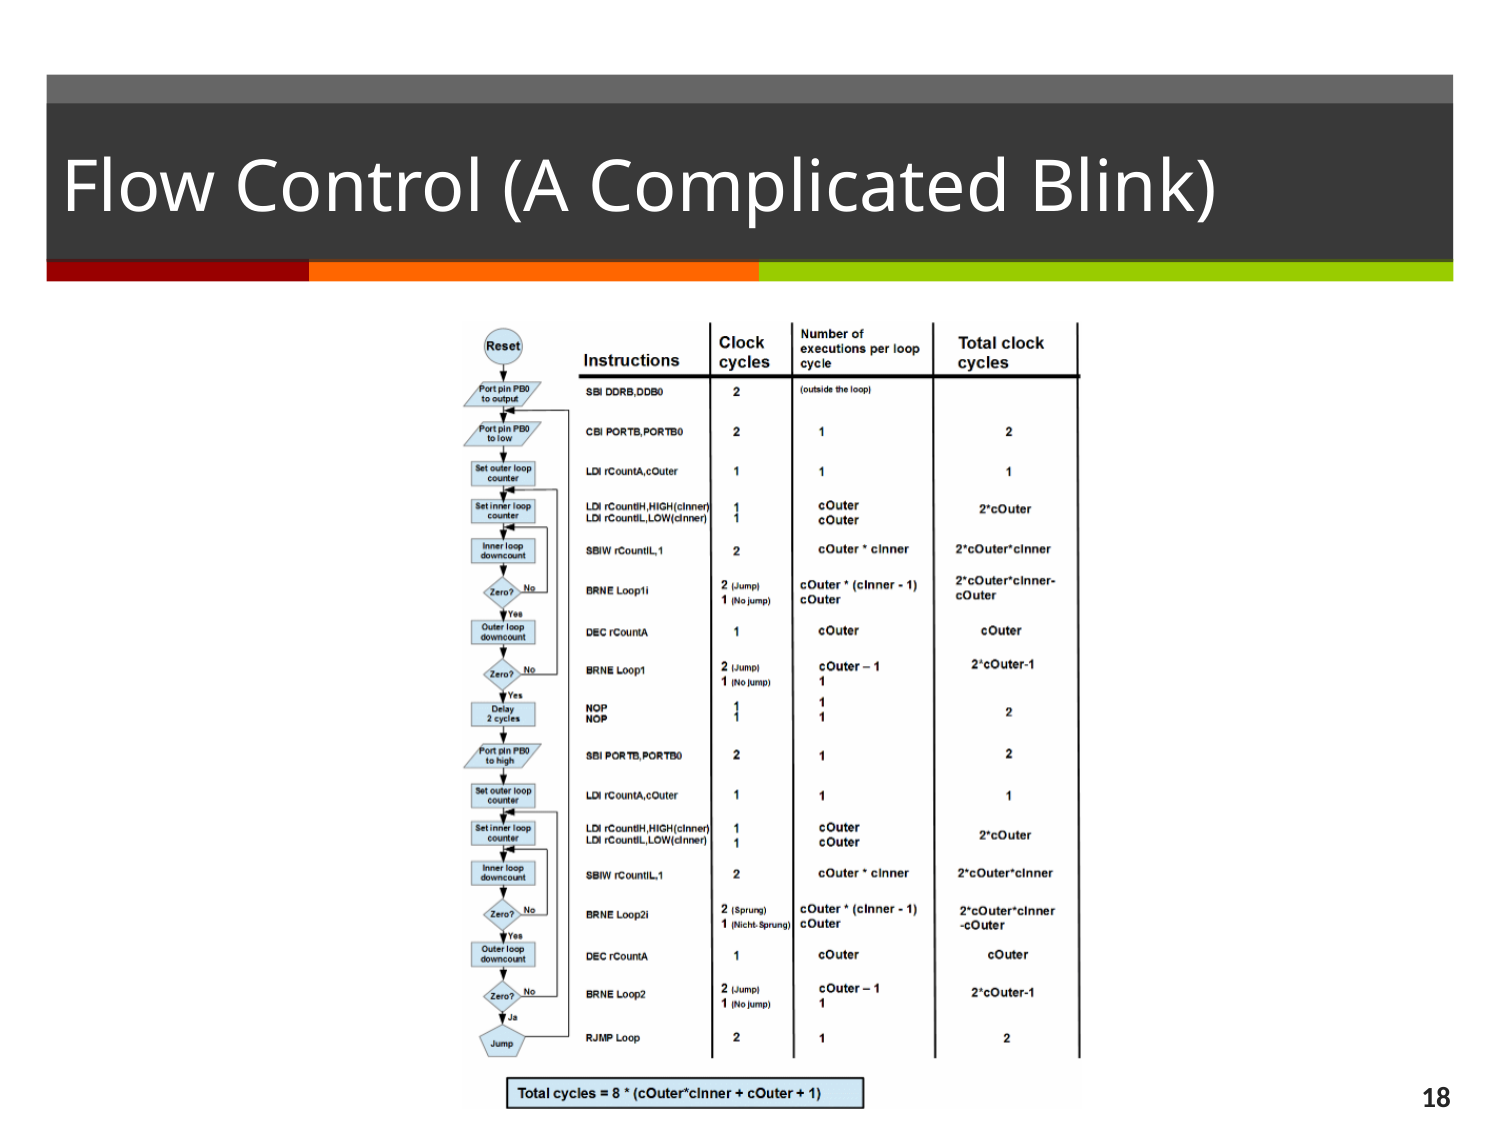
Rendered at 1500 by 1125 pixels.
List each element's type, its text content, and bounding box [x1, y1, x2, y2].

slide_number 18 [1362, 1066, 1466, 1125]
title Flow Control (A Complicated Blink) [46, 103, 1454, 263]
picture [446, 313, 1086, 1115]
